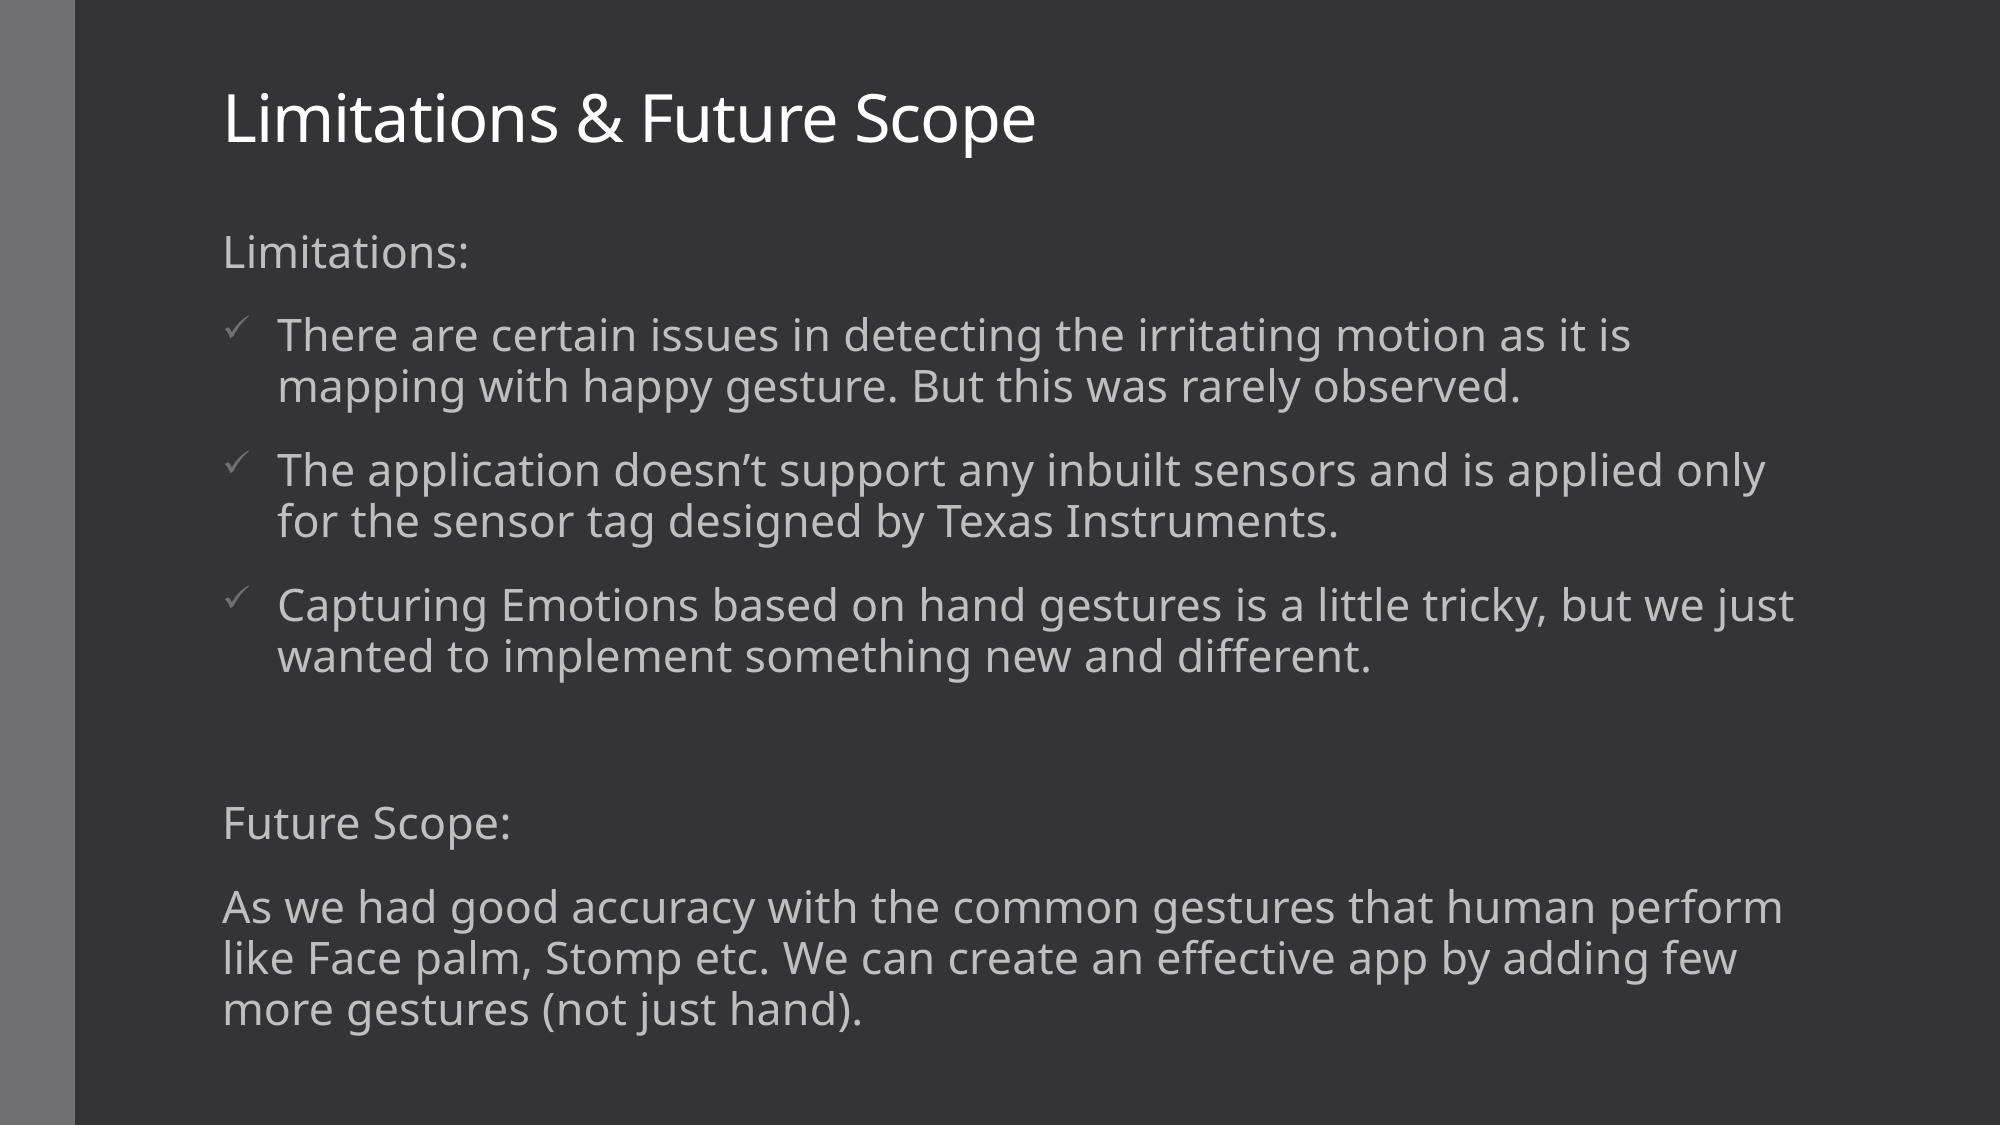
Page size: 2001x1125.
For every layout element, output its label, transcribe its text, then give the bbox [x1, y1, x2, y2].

title Limitations & Future Scope [206, 19, 1752, 164]
subtitle Limitations: There are certain issues in detecting the irritating motion as it is mapping with happy gesture. But this was rarely observed. The application doesn’t support any inbuilt sensors and is applied only for the sensor tag designed by Texas Instruments. Capturing Emotions based on hand gestures is a little tricky, but we just wanted to implement something new and different. Future Scope: As we had good accuracy with the common gestures that human perform like Face palm, Stomp etc. We can create an effective app by adding few more gestures (not just hand). [206, 219, 1831, 1047]
